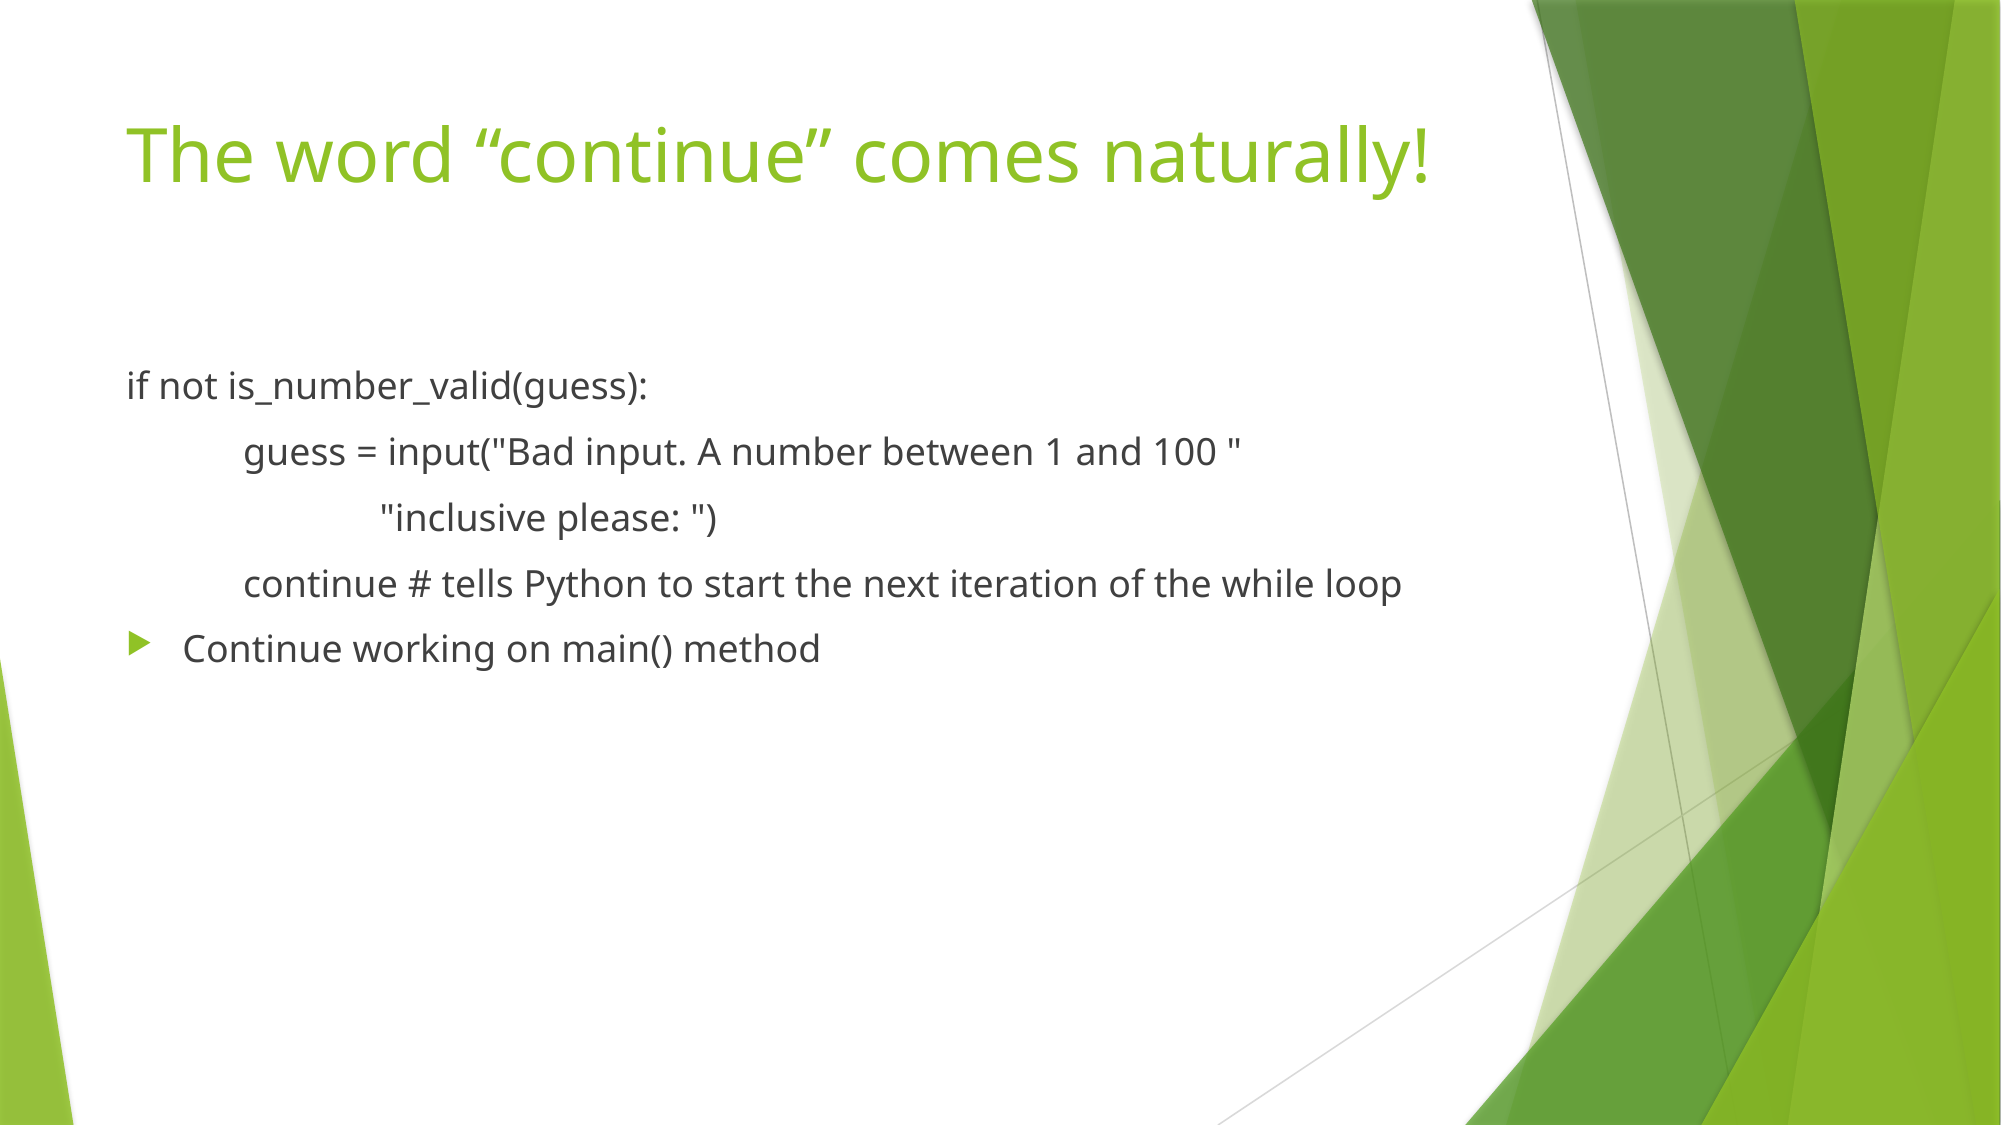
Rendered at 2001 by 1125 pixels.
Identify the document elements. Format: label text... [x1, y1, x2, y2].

title The word “continue” comes naturally! [111, 99, 1522, 317]
list if not is_number_valid(guess): guess = input("Bad input. A number between 1 and 100 " "inclusive please: ") continue # tells Python to start the next iteration of the while loop Continue working on main() method [111, 354, 1522, 992]
